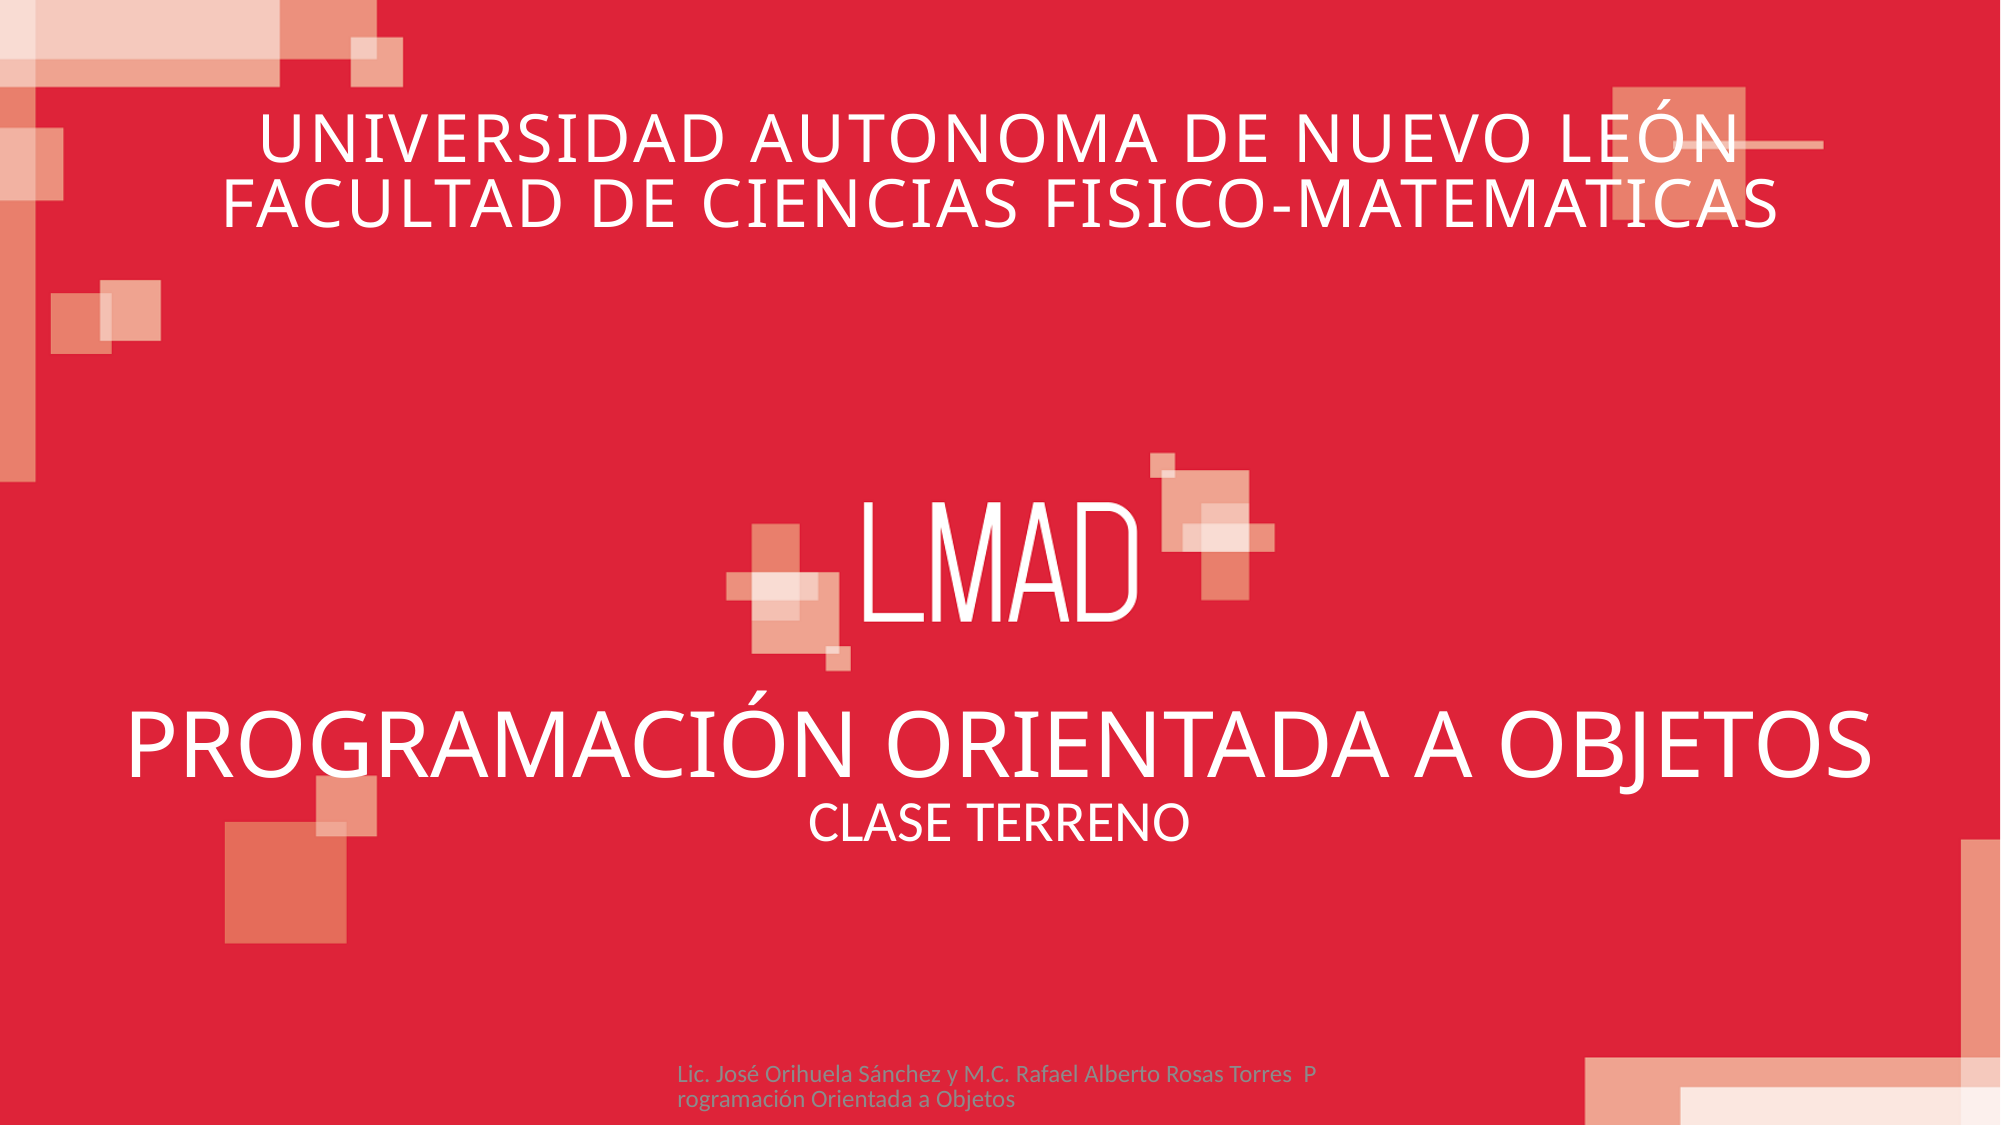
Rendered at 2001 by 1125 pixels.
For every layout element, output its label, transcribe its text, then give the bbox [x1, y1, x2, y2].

picture [0, 0, 2001, 1125]
title PROGRAMACIÓN ORIENTADA A OBJETOS [0, 605, 2000, 783]
footer Lic. José Orihuela Sánchez y M.C. Rafael Alberto Rosas Torres Programación Orientada a Objetos [662, 1042, 1338, 1103]
subtitle CLASE TERRENO [0, 783, 2000, 998]
text_box UNIVERSIDAD AUTONOMA DE NUEVO LEÓN FACULTAD DE CIENCIAS FISICO-MATEMATICAS [60, 33, 1942, 319]
